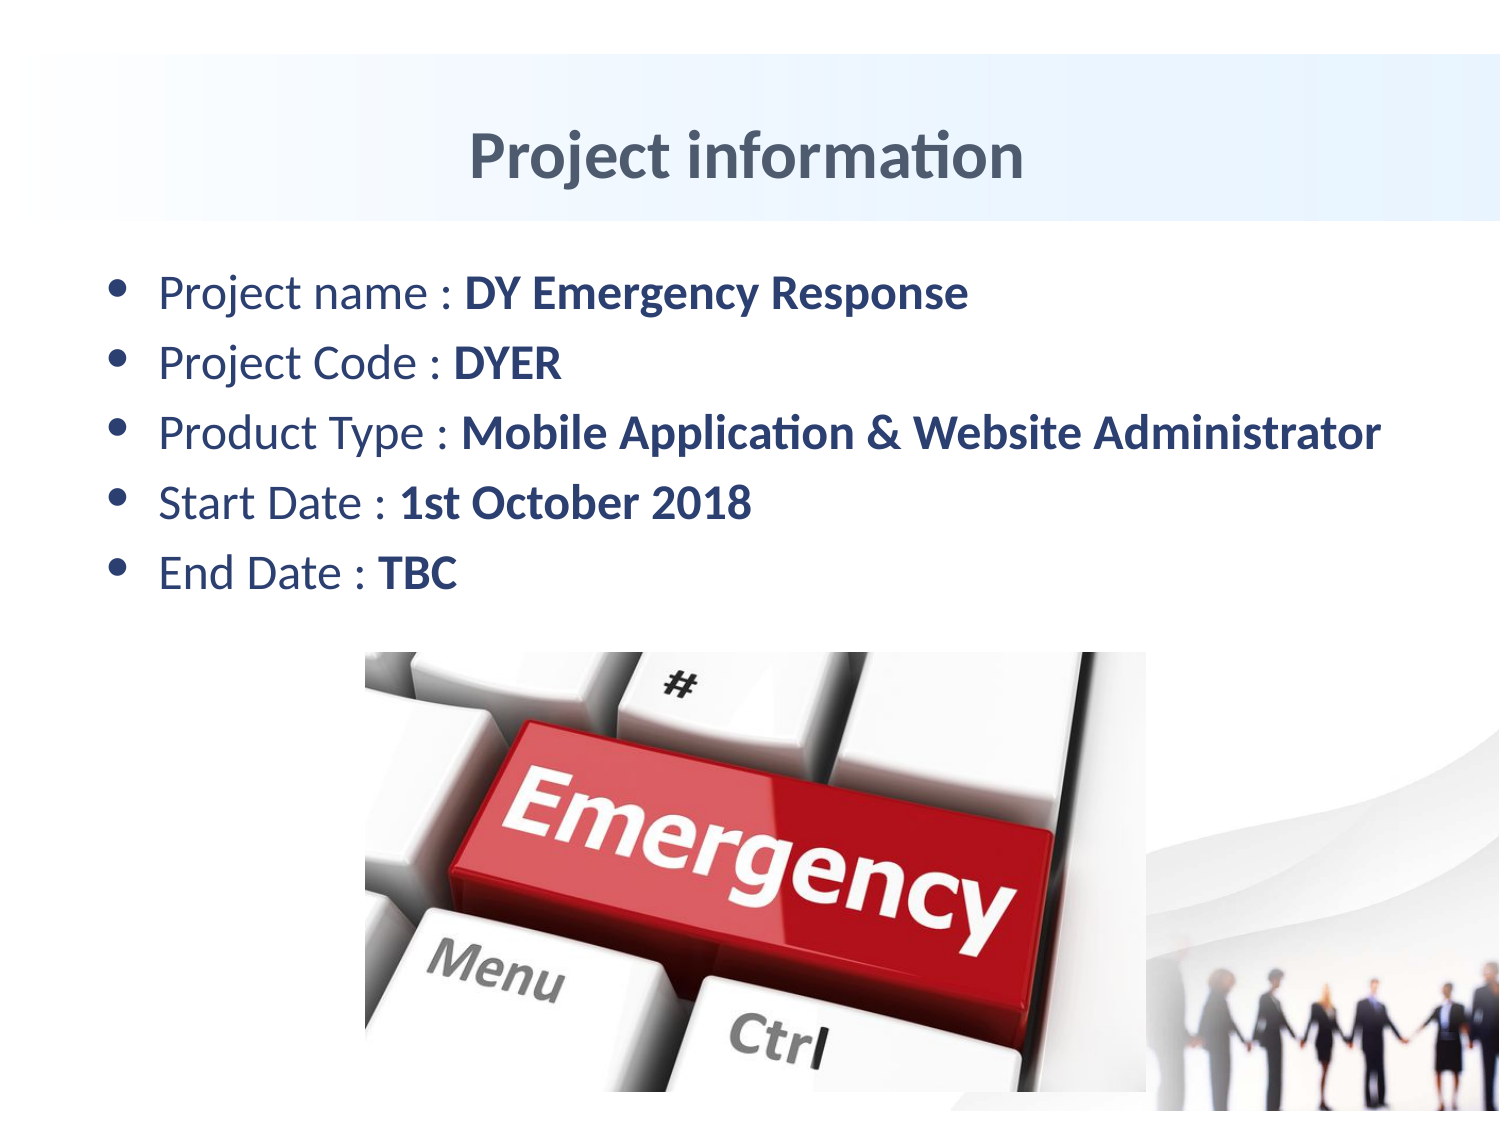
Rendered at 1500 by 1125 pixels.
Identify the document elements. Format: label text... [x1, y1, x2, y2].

picture [365, 652, 1499, 1111]
title Project information [99, 69, 1412, 233]
list Project name : DY Emergency Response Project Code : DYER Product Type : Mobile Application & Website Administrator Start Date : 1st October 2018 End Date : TBC [87, 252, 1412, 653]
